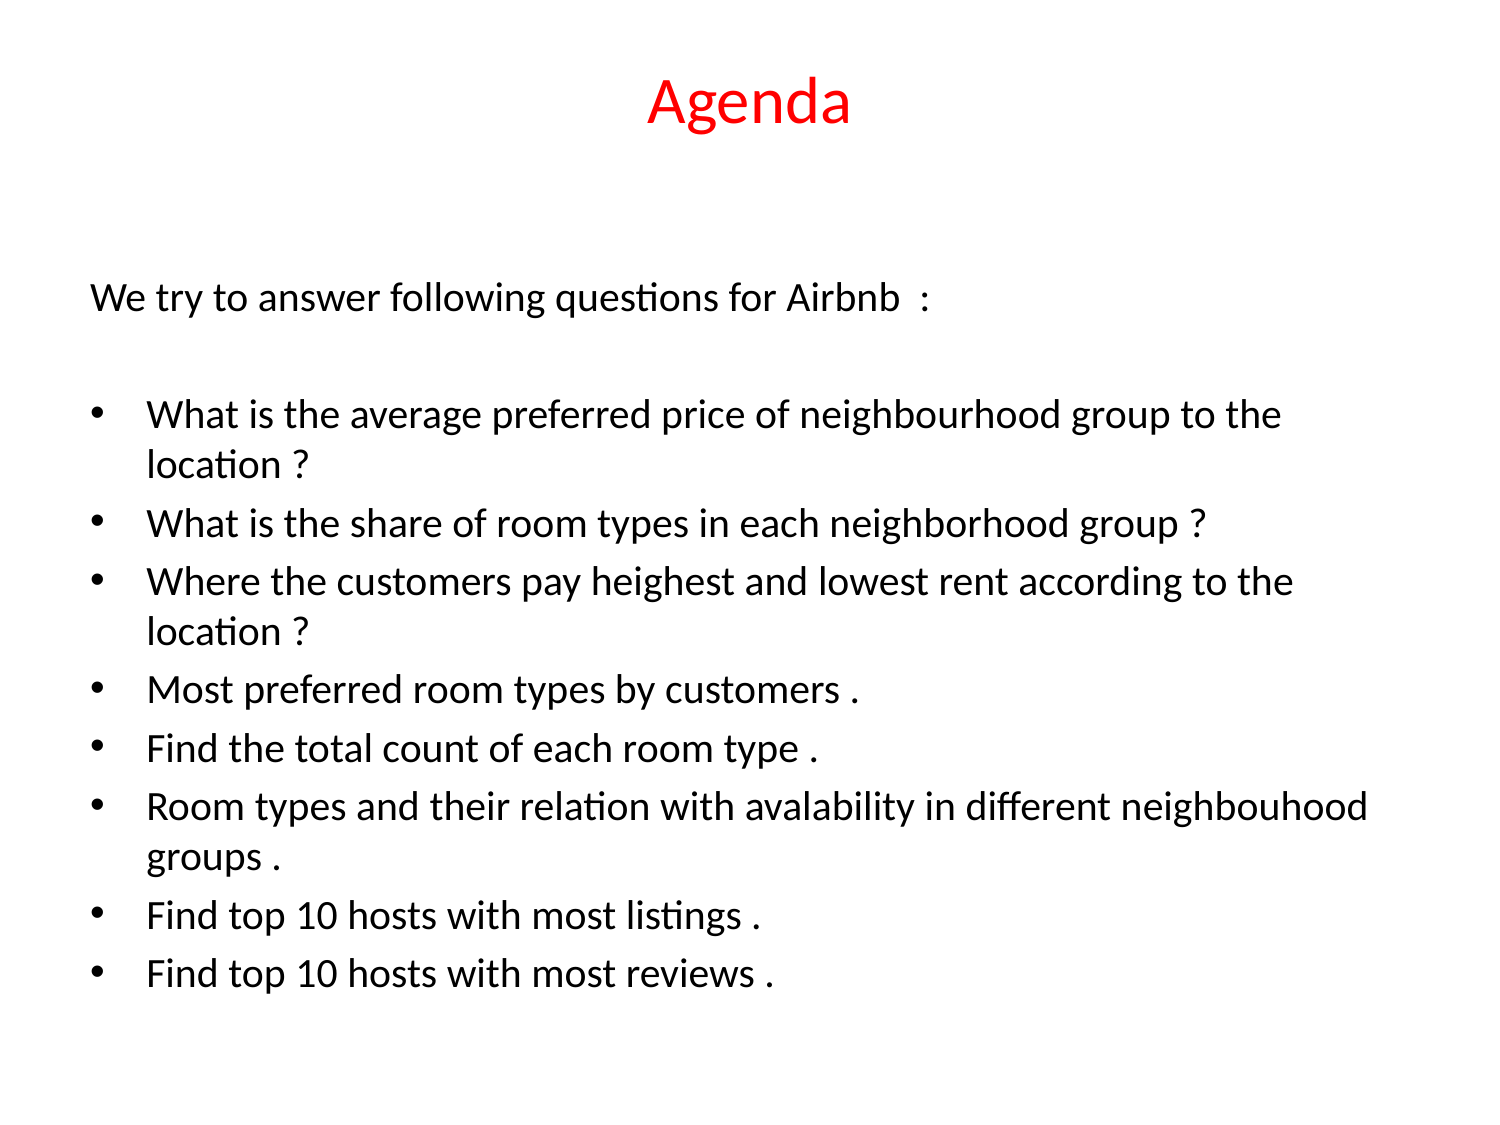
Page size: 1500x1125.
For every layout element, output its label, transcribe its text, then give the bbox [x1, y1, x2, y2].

list We try to answer following questions for Airbnb : What is the average preferred price of neighbourhood group to the location ? What is the share of room types in each neighborhood group ? Where the customers pay heighest and lowest rent according to the location ? Most preferred room types by customers . Find the total count of each room type . Room types and their relation with avalability in different neighbouhood groups . Find top 10 hosts with most listings . Find top 10 hosts with most reviews . [75, 262, 1425, 1005]
title Agenda [75, 45, 1425, 149]
